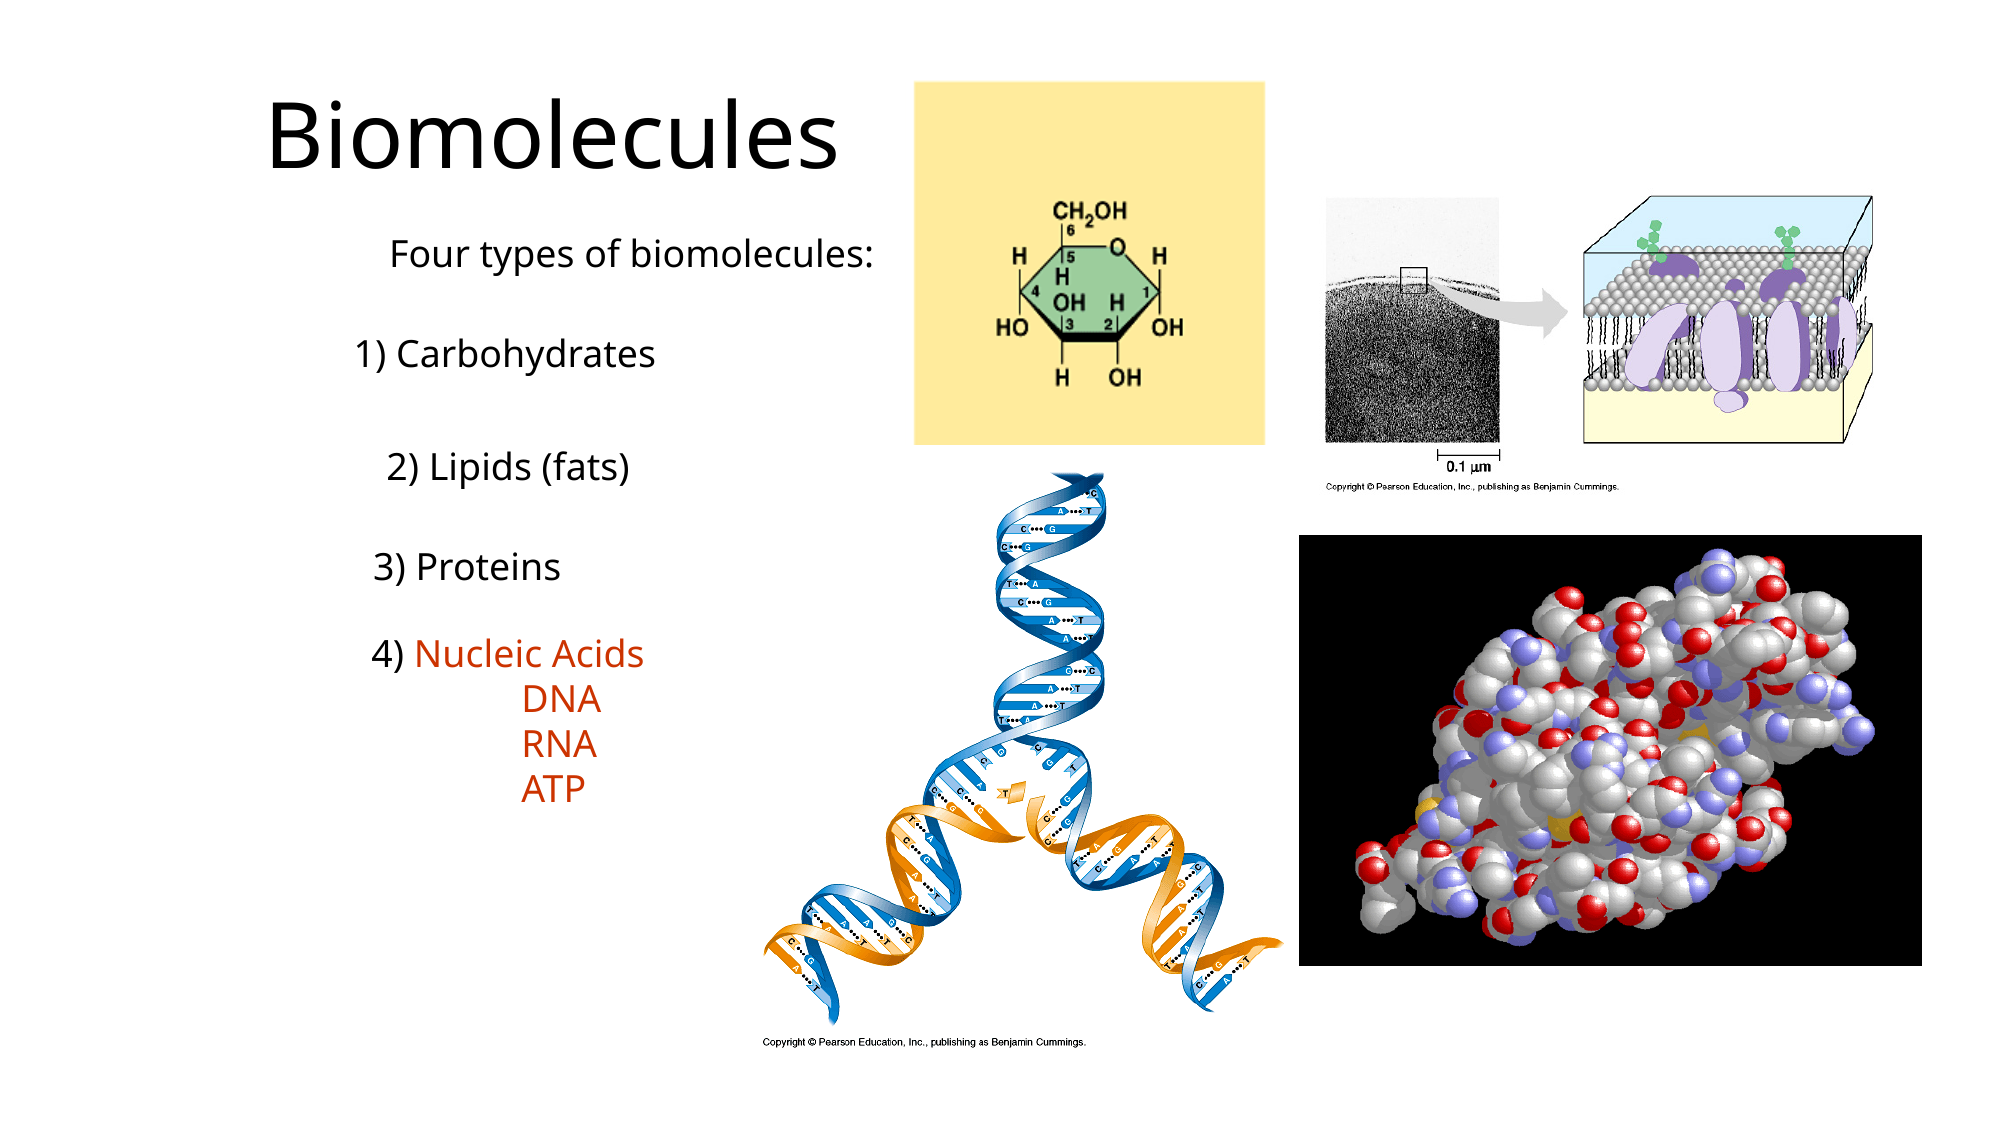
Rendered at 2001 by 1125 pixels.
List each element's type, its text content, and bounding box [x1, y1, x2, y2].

text_box Four types of biomolecules: [374, 223, 890, 283]
text_box 1) Carbohydrates [339, 323, 681, 383]
picture [905, 61, 1279, 445]
picture [755, 465, 1296, 1053]
picture [1319, 188, 1881, 497]
text_box 2) Lipids (fats) [371, 435, 645, 496]
picture [1299, 535, 1922, 966]
text_box 3) Proteins [358, 535, 577, 596]
text_box 4) Nucleic Acids DNA RNA ATP [356, 623, 660, 818]
title Biomolecules [249, 45, 1600, 233]
